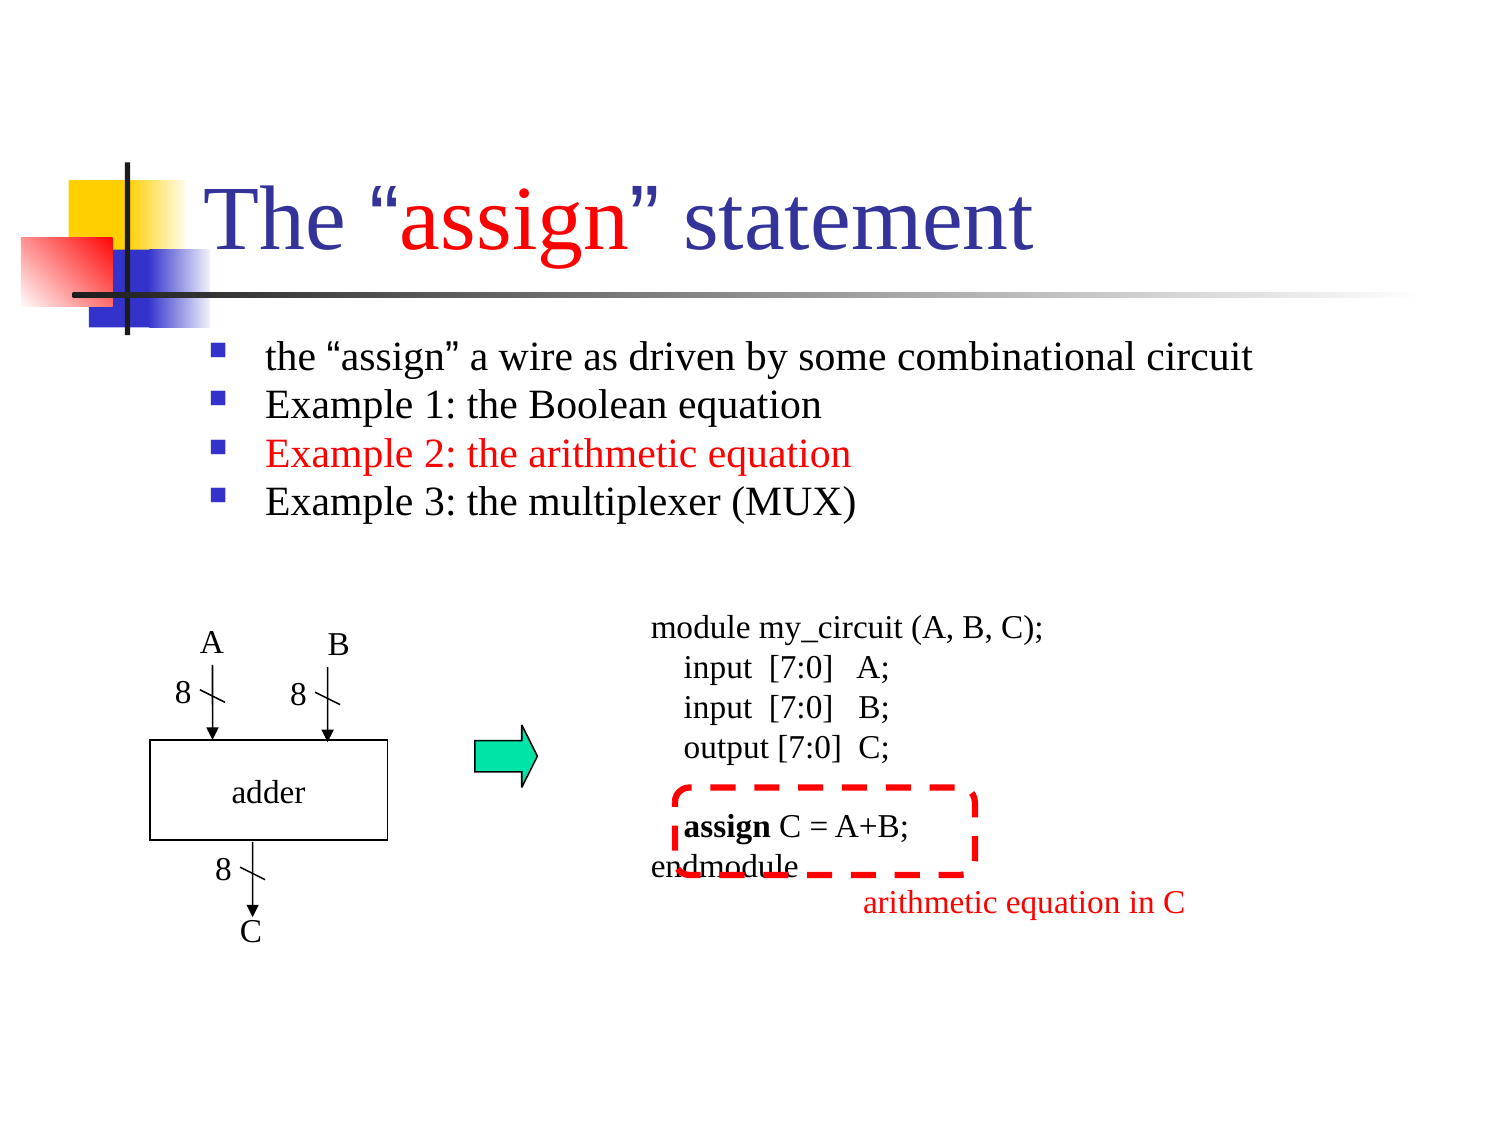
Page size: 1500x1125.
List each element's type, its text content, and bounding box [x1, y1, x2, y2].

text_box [149, 612, 388, 958]
title The “assign” statement [188, 35, 1468, 275]
text_box [474, 724, 538, 788]
list the “assign” a wire as driven by some combinational circuit Example 1: the Boolean equation Example 2: the arithmetic equation Example 3: the multiplexer (MUX) [193, 331, 1469, 563]
text_box module my_circuit (A, B, C); input [7:0] A; input [7:0] B; output [7:0] C; assign C = A+B; endmodule [636, 597, 1060, 892]
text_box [674, 787, 1203, 929]
